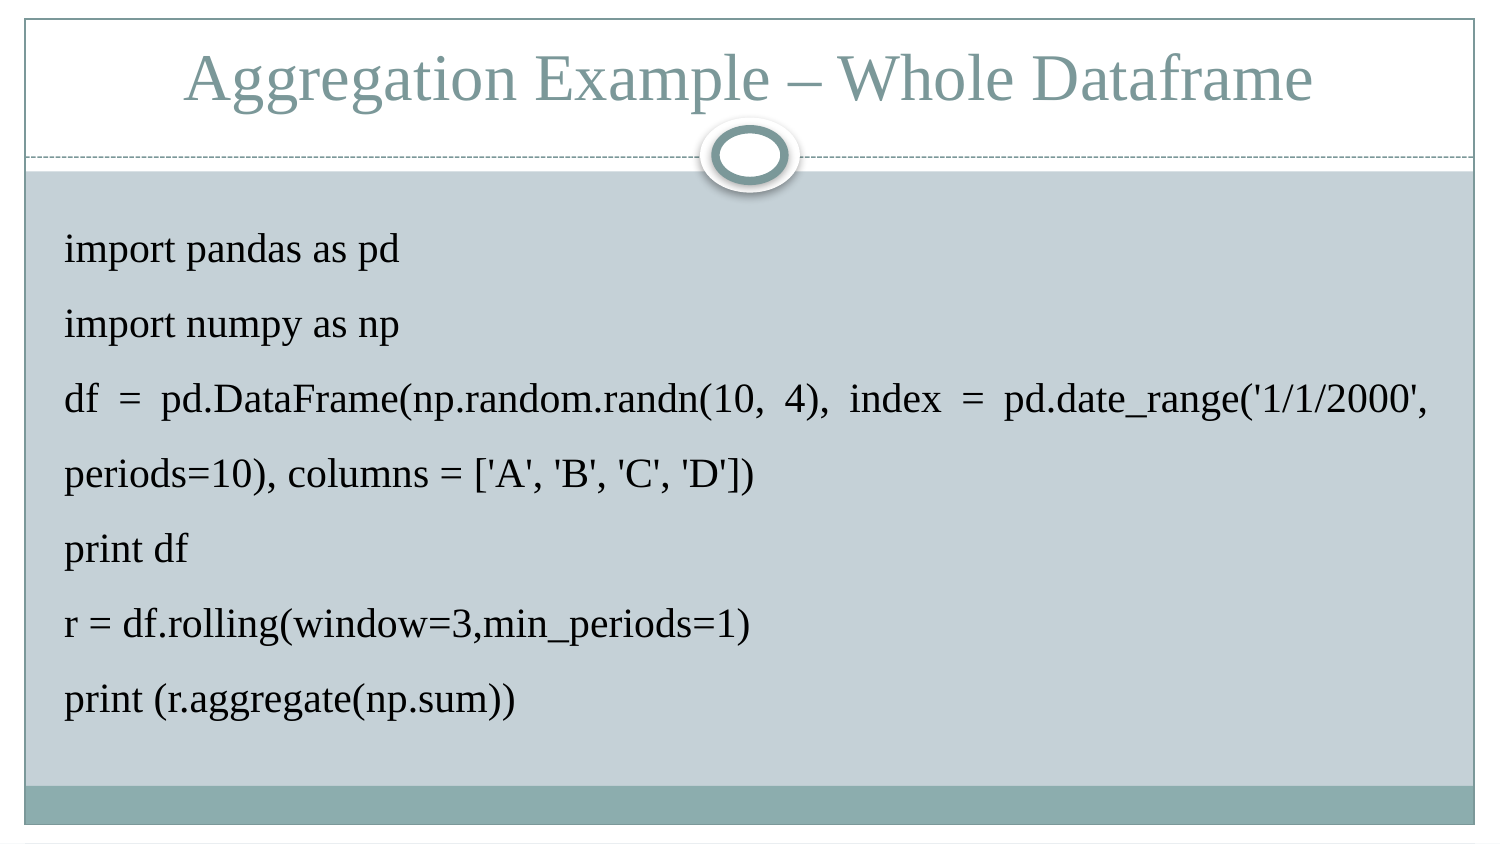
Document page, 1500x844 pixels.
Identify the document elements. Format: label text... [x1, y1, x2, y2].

title Aggregation Example – Whole Dataframe [49, 28, 1450, 122]
list import pandas as pd import numpy as np df = pd.DataFrame(np.random.randn(10, 4), index = pd.date_range('1/1/2000', periods=10), columns = ['A', 'B', 'C', 'D']) print df r = df.rolling(window=3,min_periods=1) print (r.aggregate(np.sum)) [49, 187, 1445, 751]
